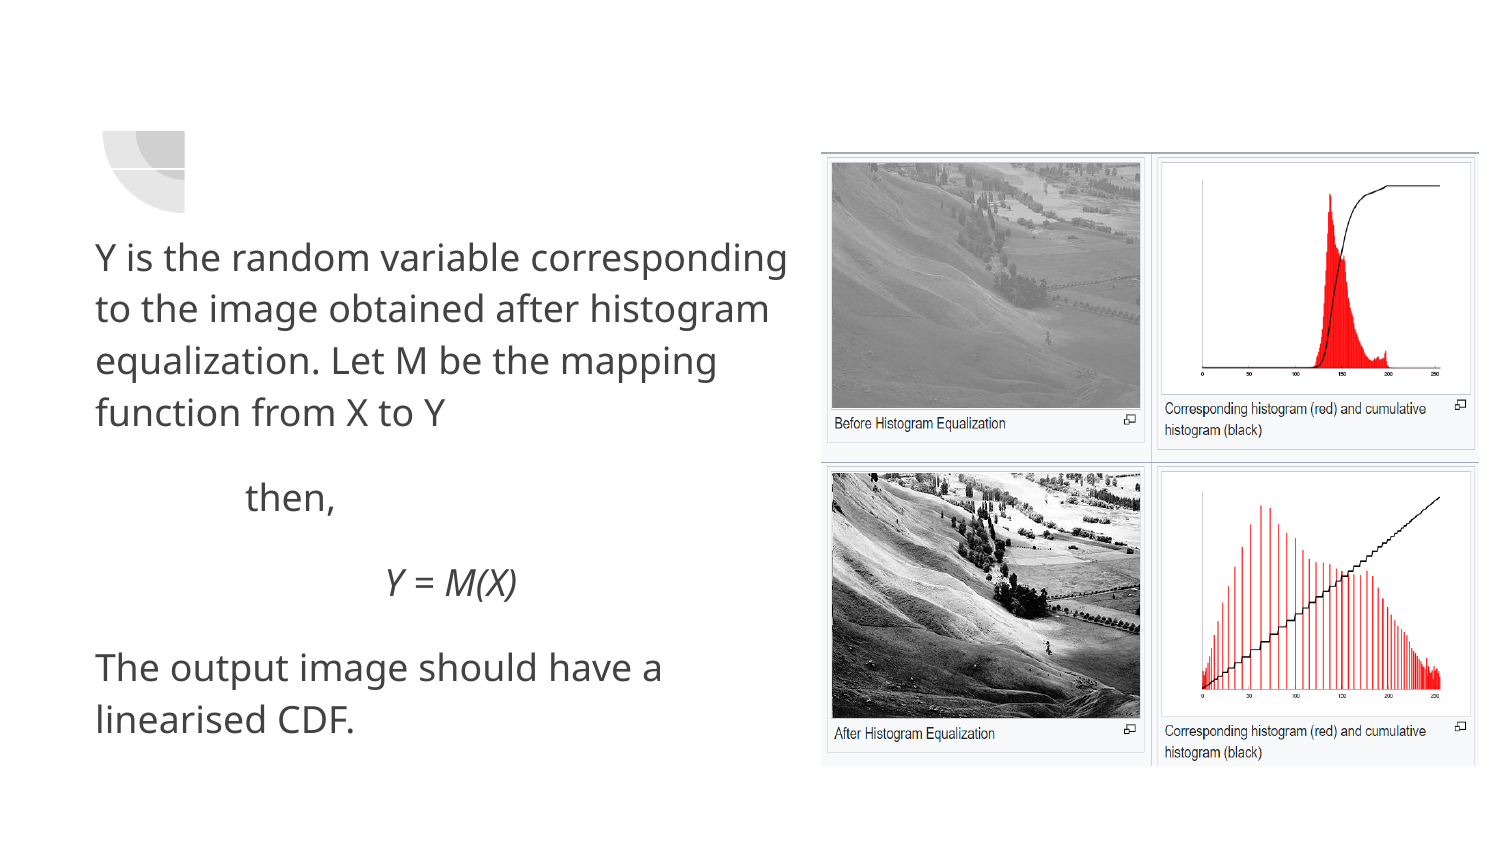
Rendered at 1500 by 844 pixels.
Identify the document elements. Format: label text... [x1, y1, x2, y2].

subtitle Y is the random variable corresponding to the image obtained after histogram equalization. Let M be the mapping function from X to Y then, Y = M(X) The output image should have a linearised CDF. [79, 168, 823, 799]
picture [821, 150, 1479, 767]
